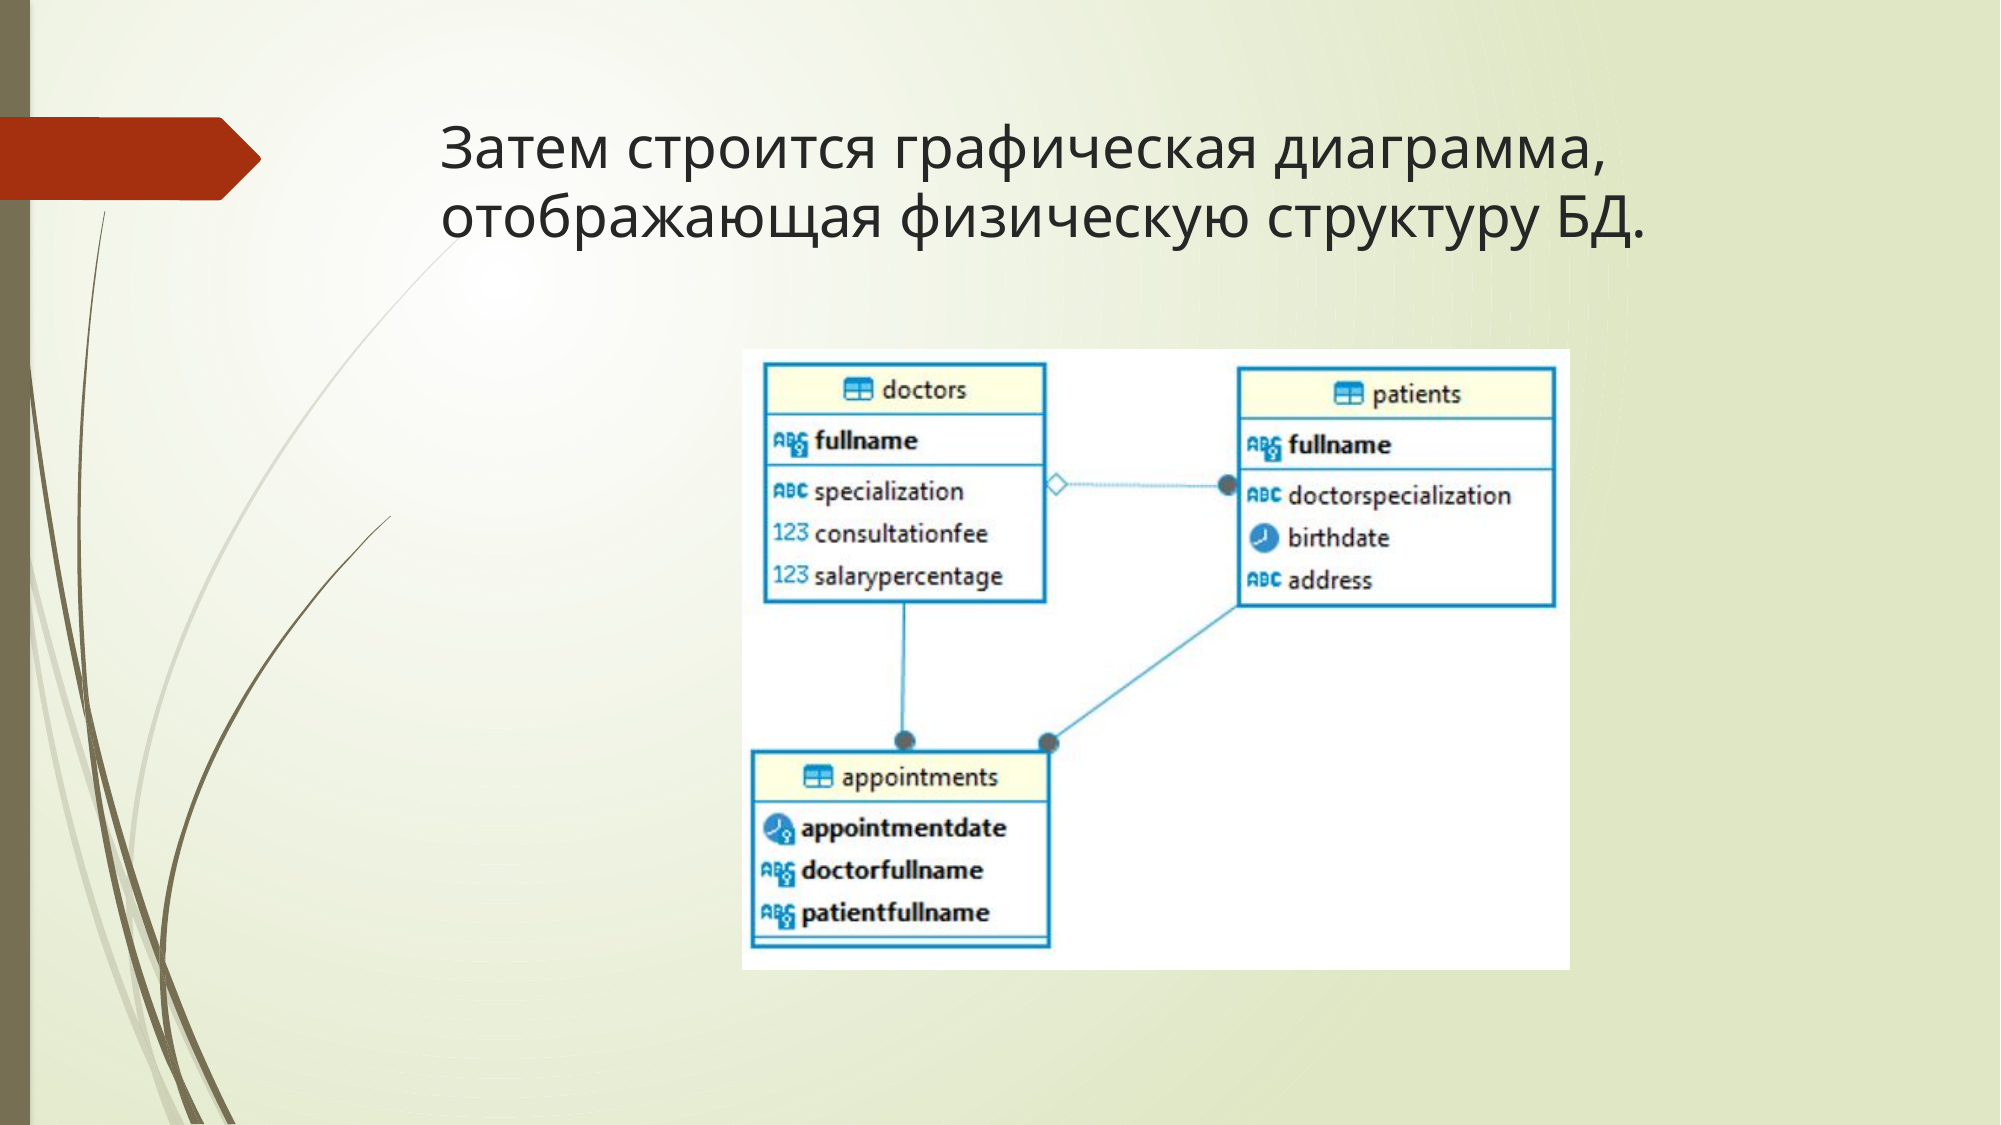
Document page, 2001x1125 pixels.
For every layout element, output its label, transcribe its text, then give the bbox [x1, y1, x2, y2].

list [742, 349, 1570, 971]
title Затем строится графическая диаграмма, отображающая физическую структуру БД. [425, 102, 1888, 313]
